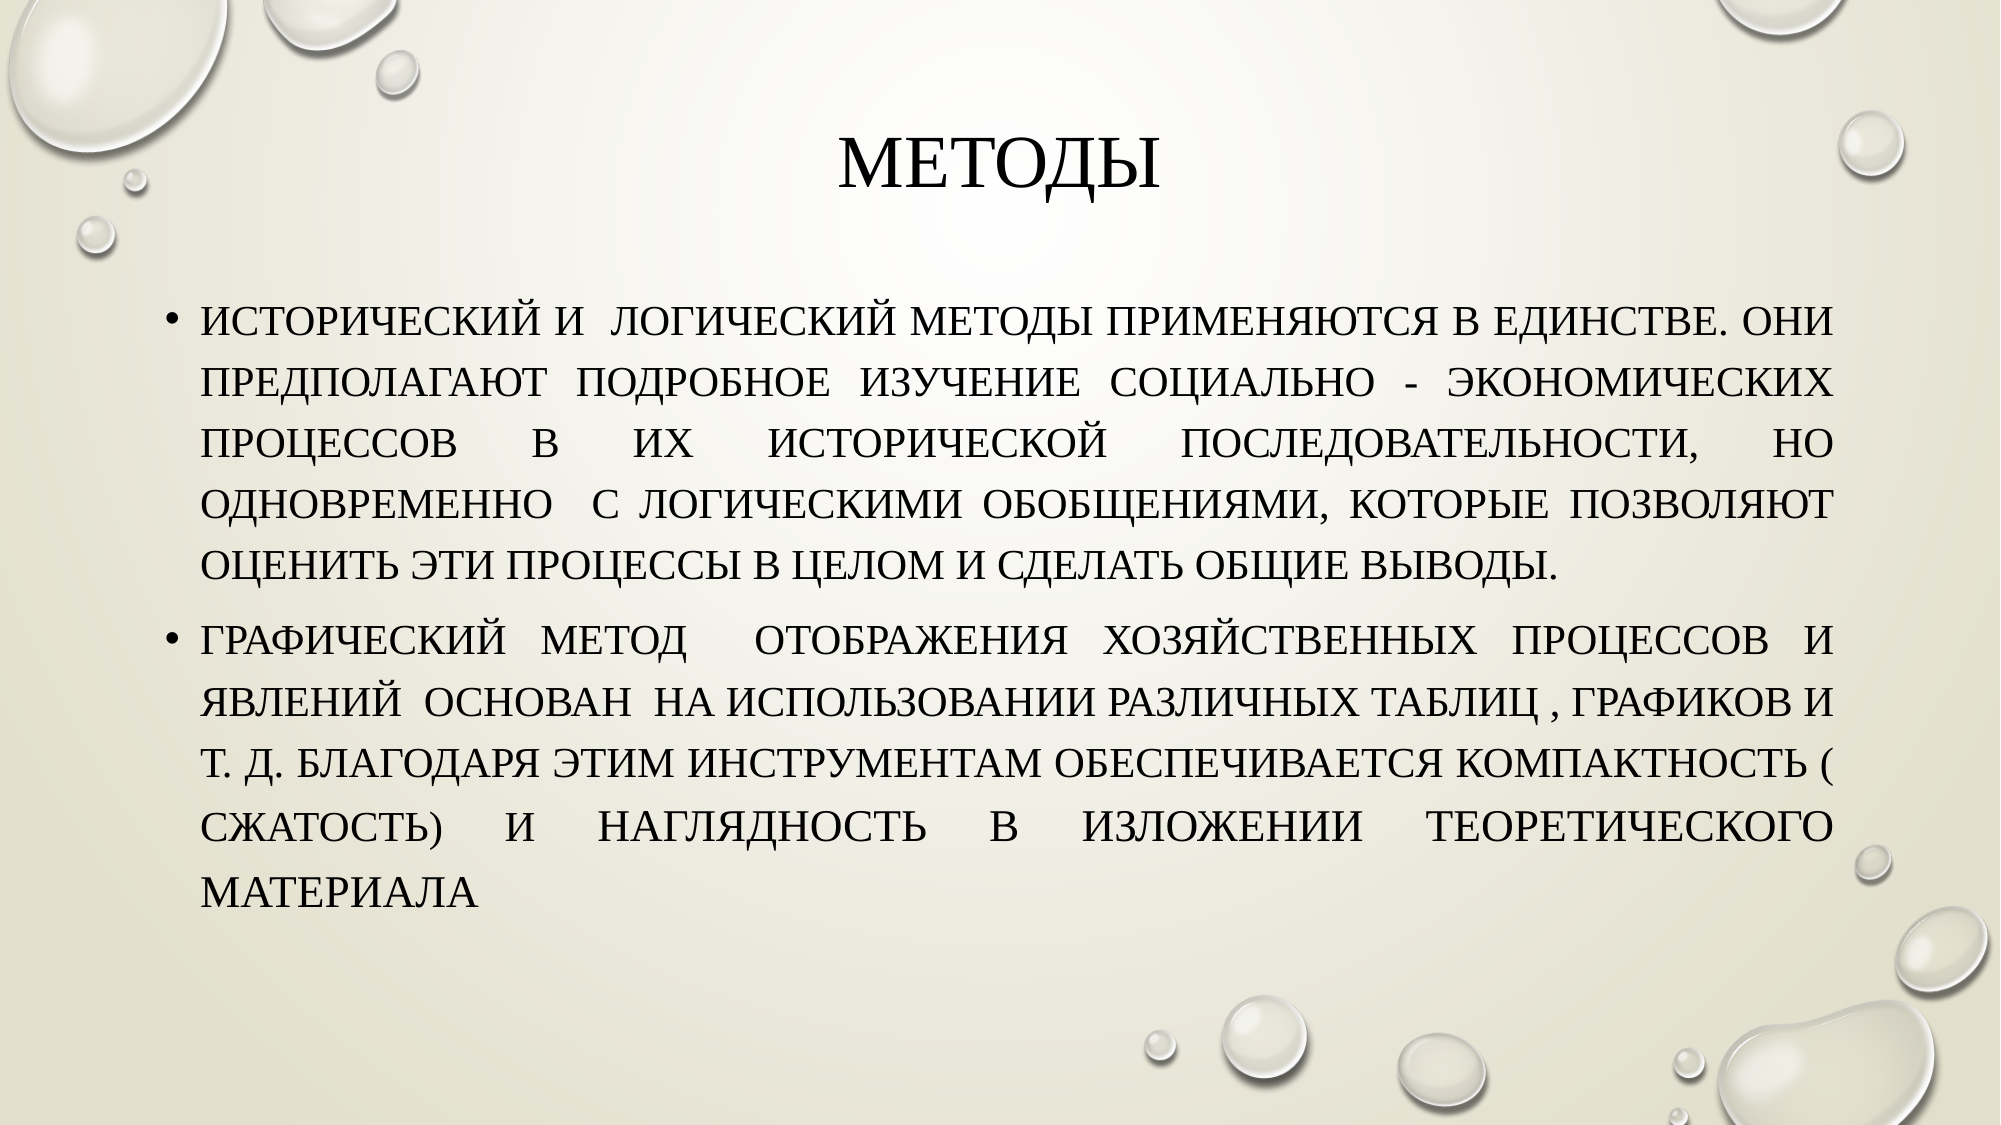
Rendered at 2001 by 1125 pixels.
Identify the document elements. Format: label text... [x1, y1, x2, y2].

title Методы [149, 101, 1851, 225]
picture [0, 0, 2000, 1125]
list ИСТОРИЧЕСКИЙ и ЛОГИЧЕСКИЙ МЕТОДЫ применяются в единстве. Они предполагают подробное изучение социально - экономических процессов в их исторической последовательности, но одновременно с логическими обобщениями, которые позволяют оценить эти процессы в целом и сделать общие выводы. ГРАФИЧЕСКИЙ МЕТОД отображения хозяйственных процессов и явлений основан на использовании различных таблиц , графиков и т. д. Благодаря этим инструментам обеспечивается компактность ( сжатость) и наглядность в изложении теоретического материала [149, 275, 1850, 950]
